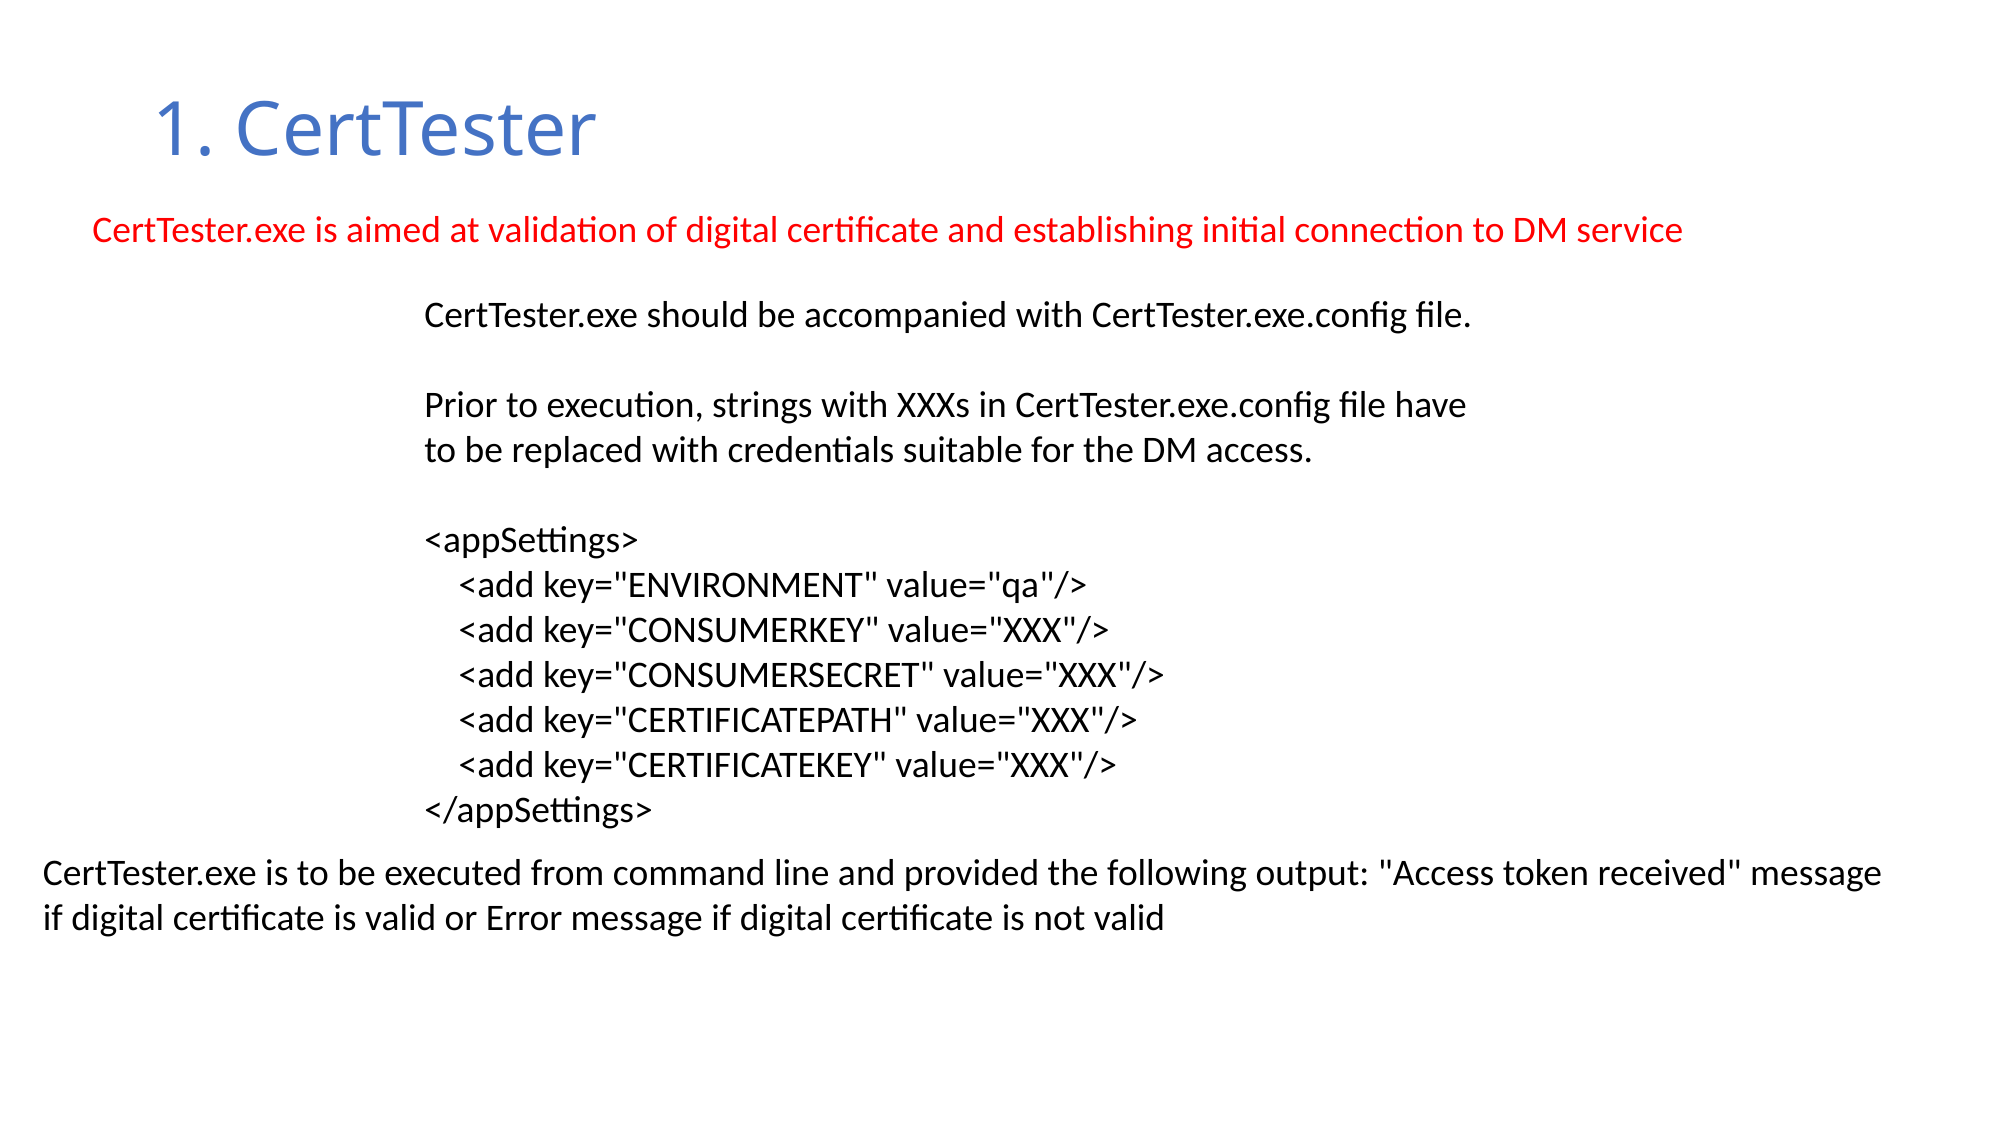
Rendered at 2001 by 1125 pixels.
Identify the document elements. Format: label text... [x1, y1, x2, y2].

title 1. CertTester [137, 22, 1863, 198]
text_box CertTester.exe is to be executed from command line and provided the following output: "Access token received" message if digital certificate is valid or Error message if digital certificate is not valid [28, 840, 1912, 946]
text_box CertTester.exe should be accompanied with CertTester.exe.config file. Prior to execution, strings with XXXs in CertTester.exe.config file have to be replaced with credentials suitable for the DM access. <appSettings> <add key="ENVIRONMENT" value="qa"/> <add key="CONSUMERKEY" value="XXX"/> <add key="CONSUMERSECRET" value="XXX"/> <add key="CERTIFICATEPATH" value="XXX"/> <add key="CERTIFICATEKEY" value="XXX"/> </appSettings> [409, 282, 1499, 837]
text_box CertTester.exe is aimed at validation of digital certificate and establishing initial connection to DM service [77, 198, 1938, 258]
